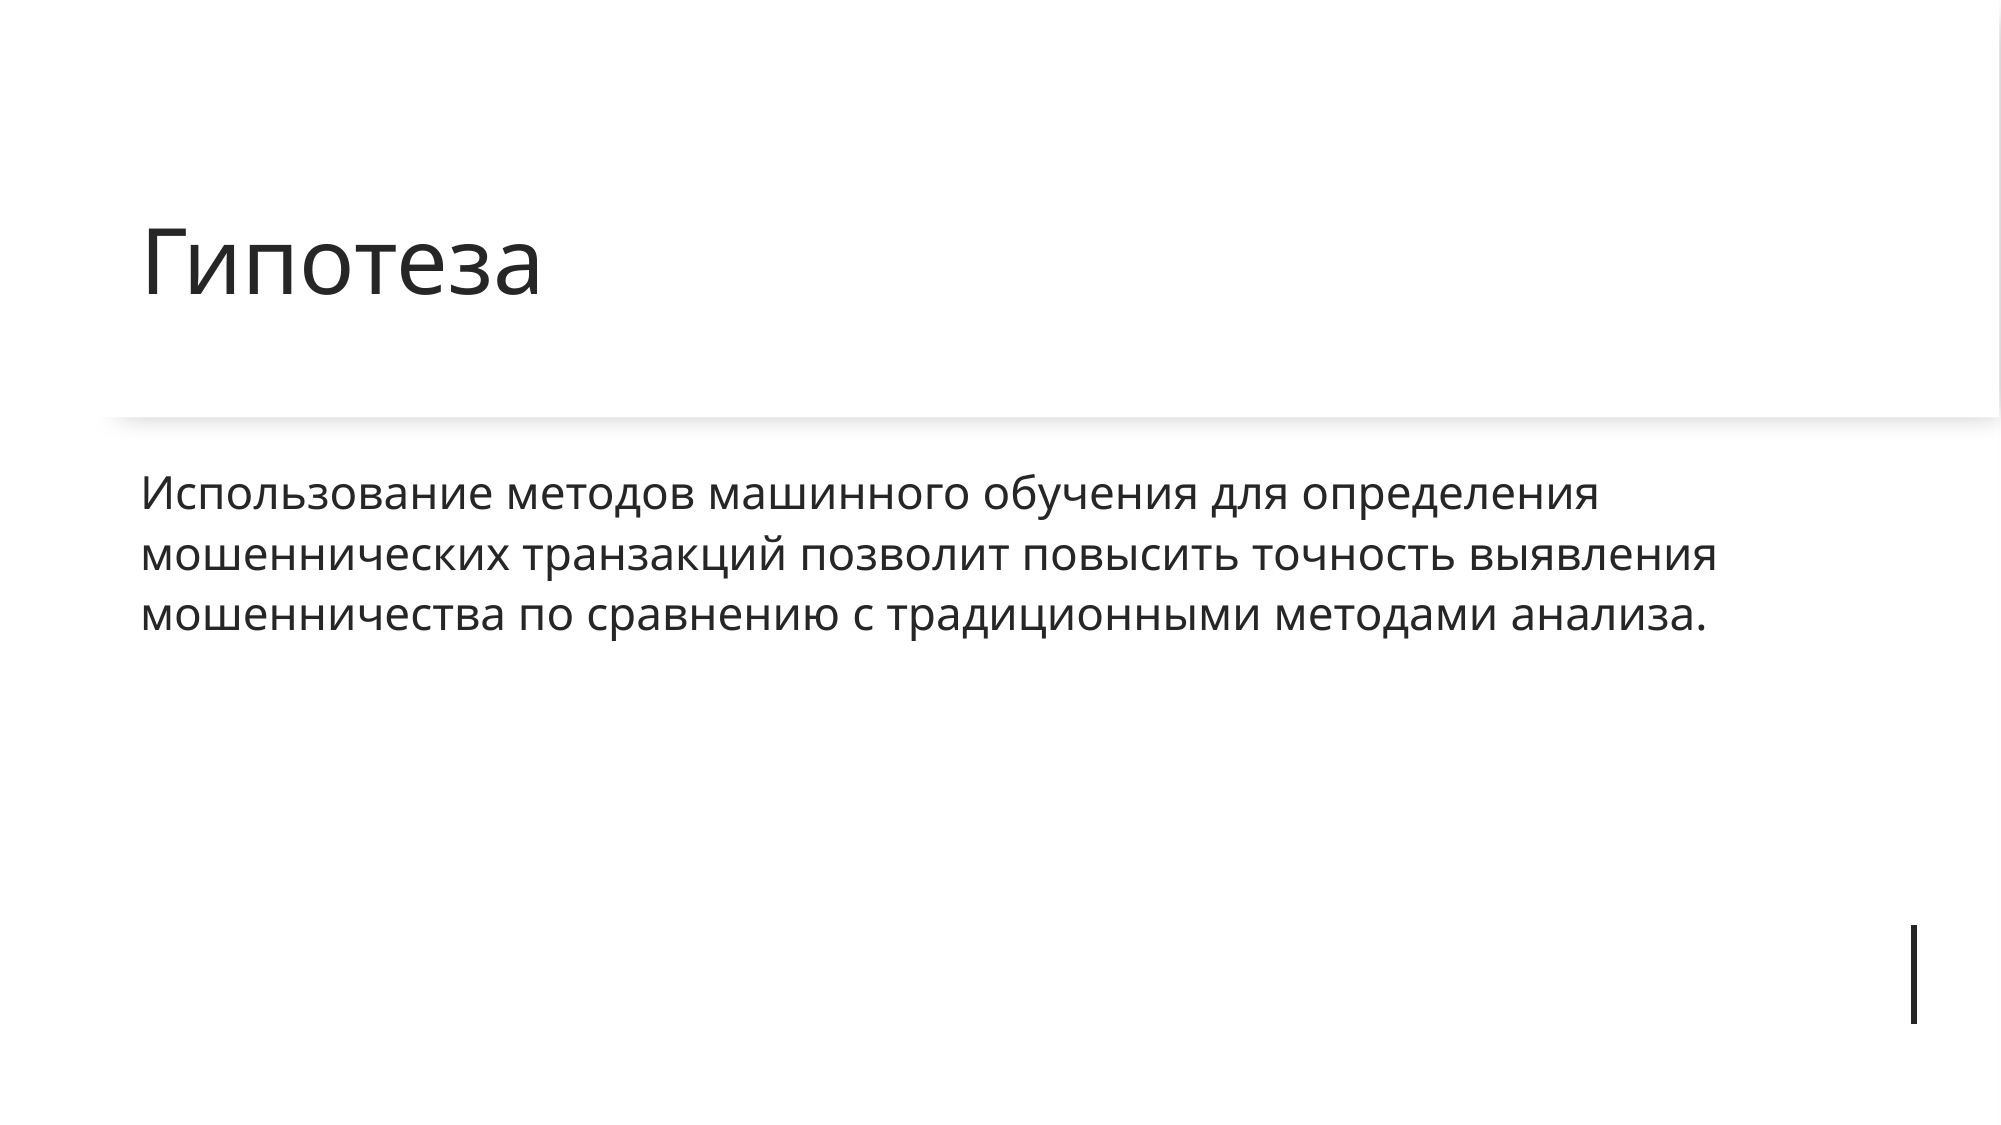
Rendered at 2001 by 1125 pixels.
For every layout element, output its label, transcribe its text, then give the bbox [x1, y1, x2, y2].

title Гипотеза [124, 140, 1828, 376]
list Использование методов машинного обучения для определения мошеннических транзакций позволит повысить точность выявления мошенничества по сравнению с традиционными методами анализа. [124, 451, 1828, 987]
